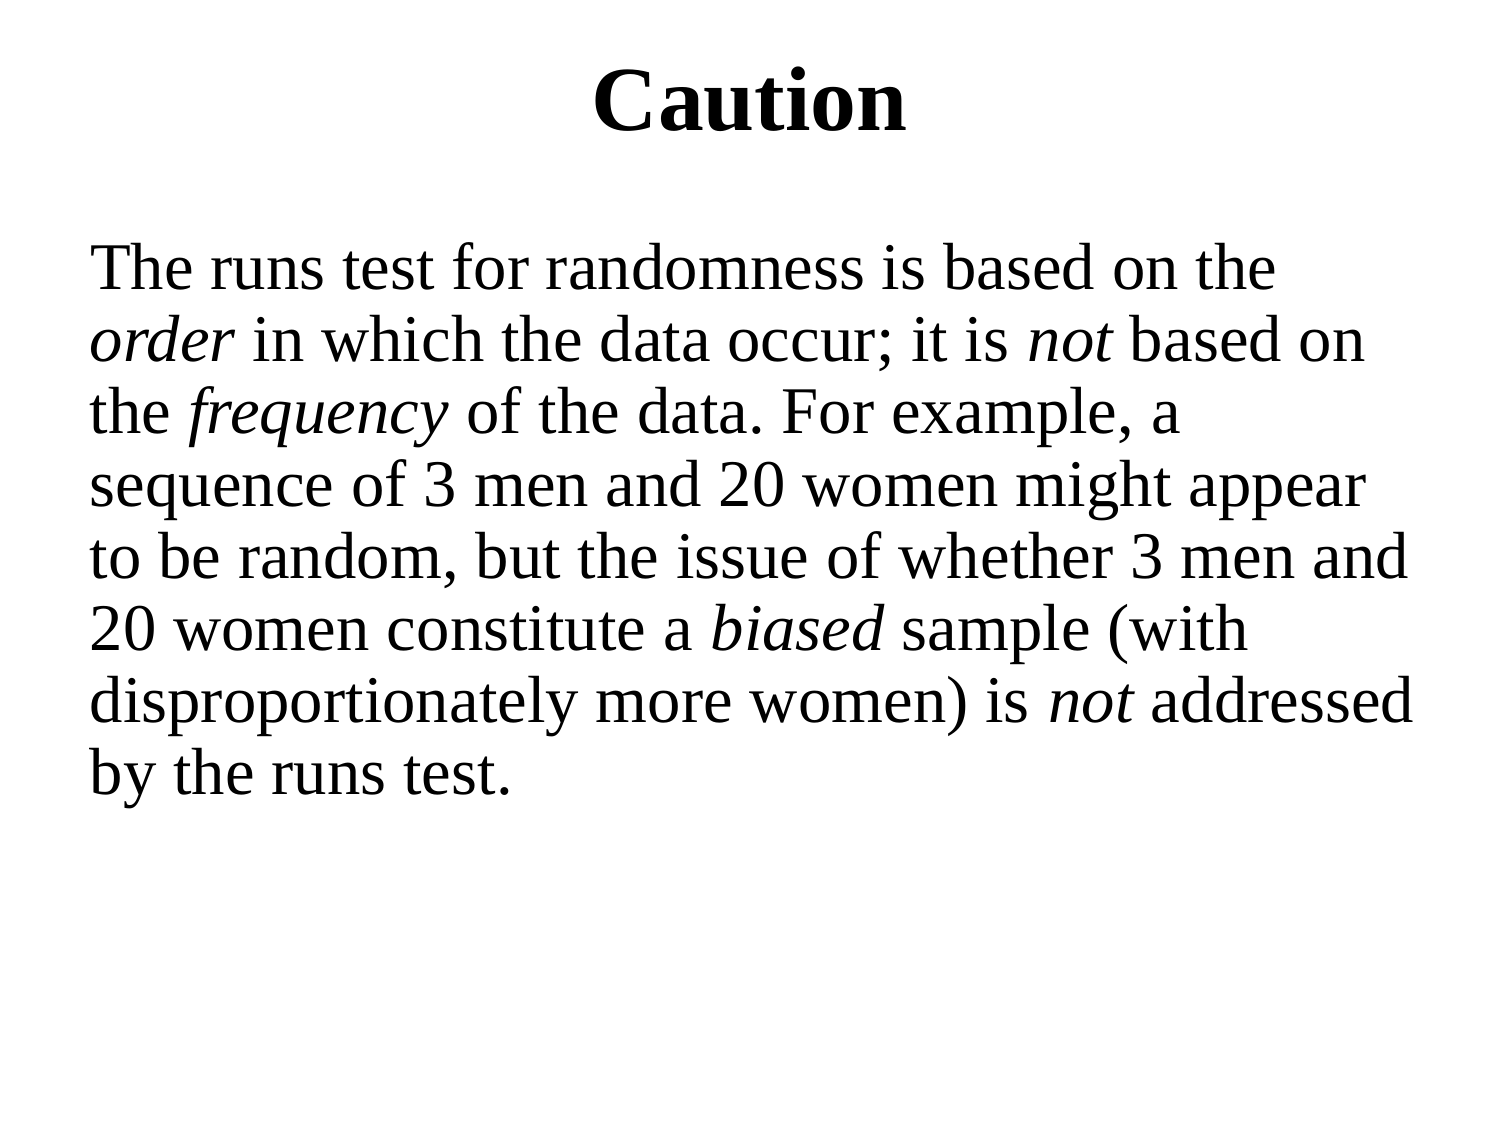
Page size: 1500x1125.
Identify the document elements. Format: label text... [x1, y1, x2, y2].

title Caution [112, 12, 1388, 175]
text_box The runs test for randomness is based on the order in which the data occur; it is not based on the frequency of the data. For example, a sequence of 3 men and 20 women might appear to be random, but the issue of whether 3 men and 20 women constitute a biased sample (with disproportionately more women) is not addressed by the runs test. [75, 224, 1450, 900]
